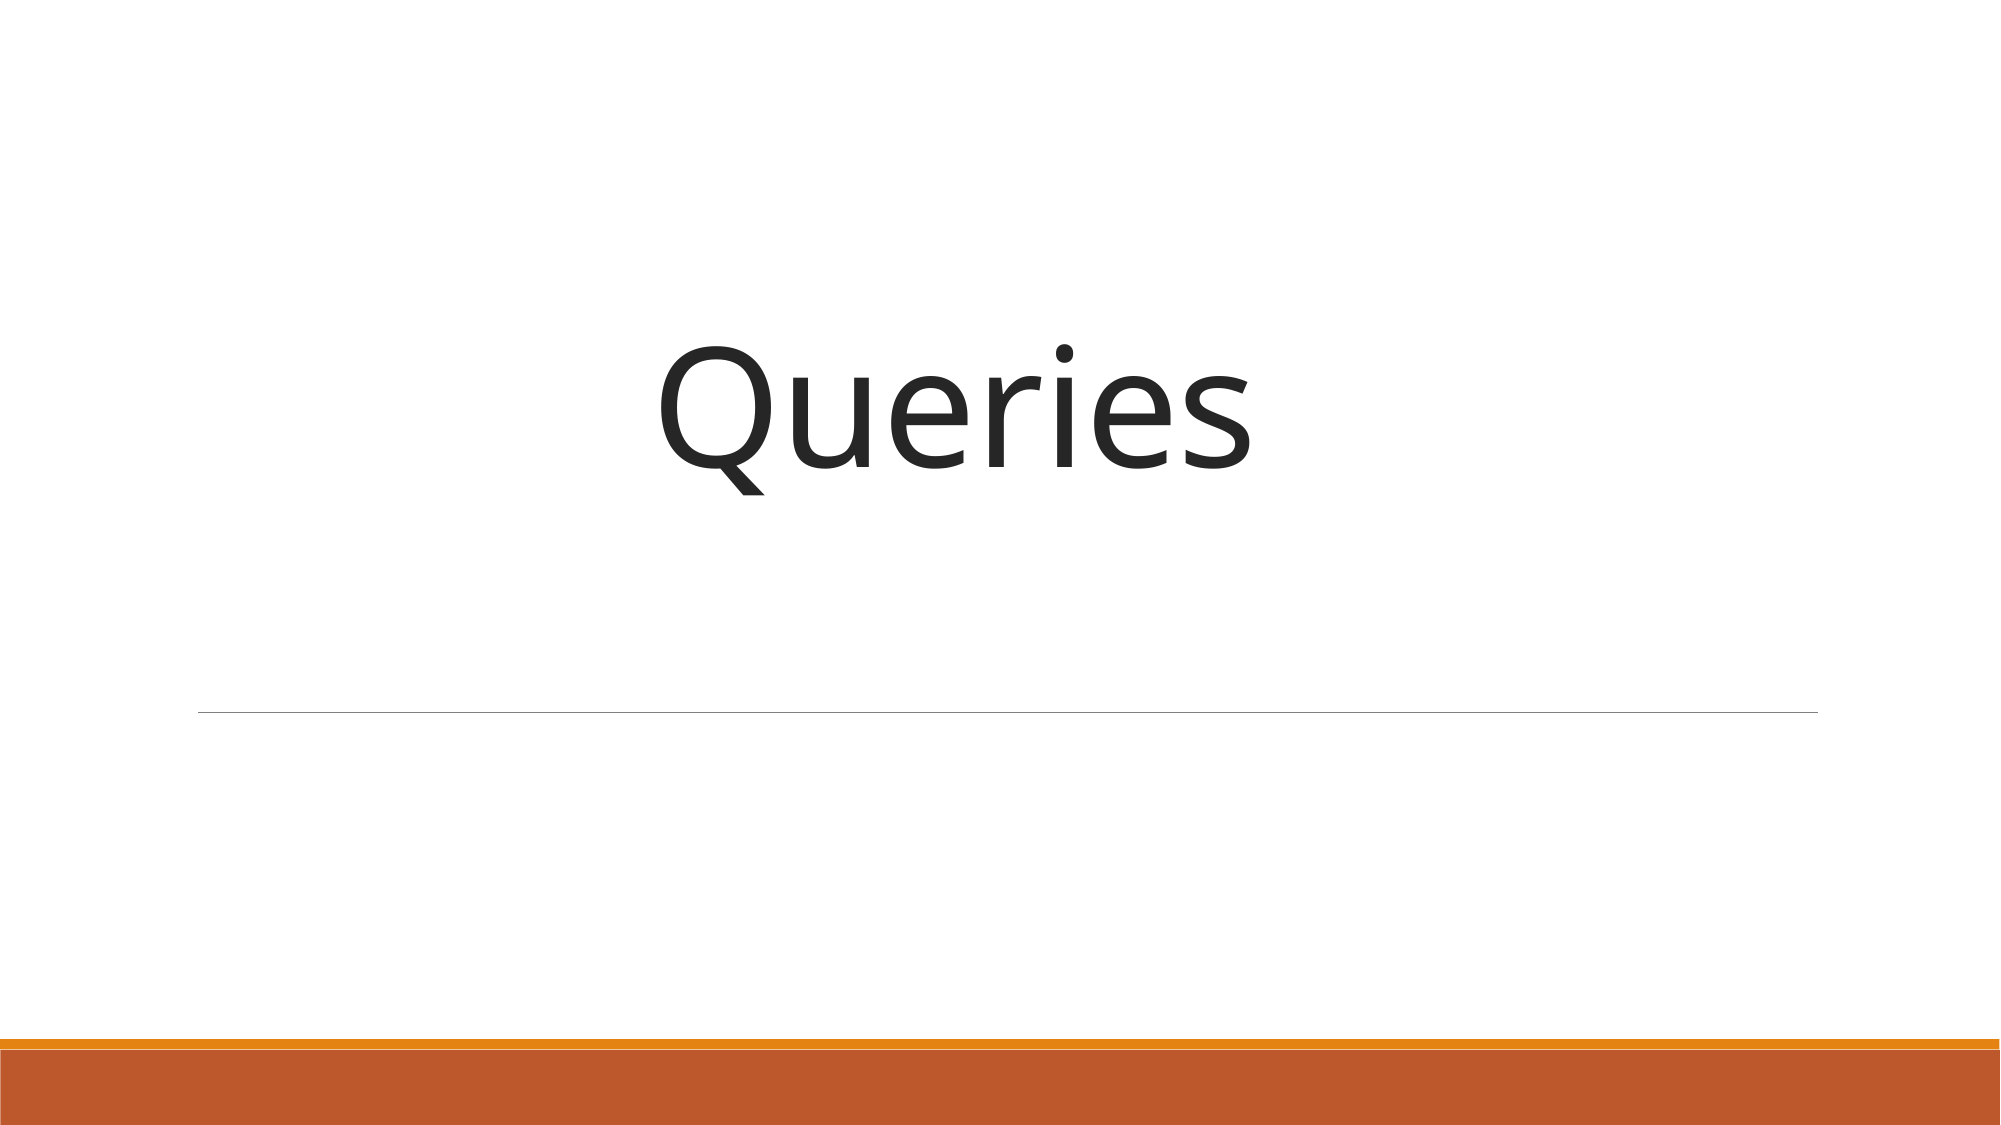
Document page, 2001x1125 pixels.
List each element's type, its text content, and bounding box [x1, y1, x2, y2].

title Queries [79, 124, 1830, 710]
